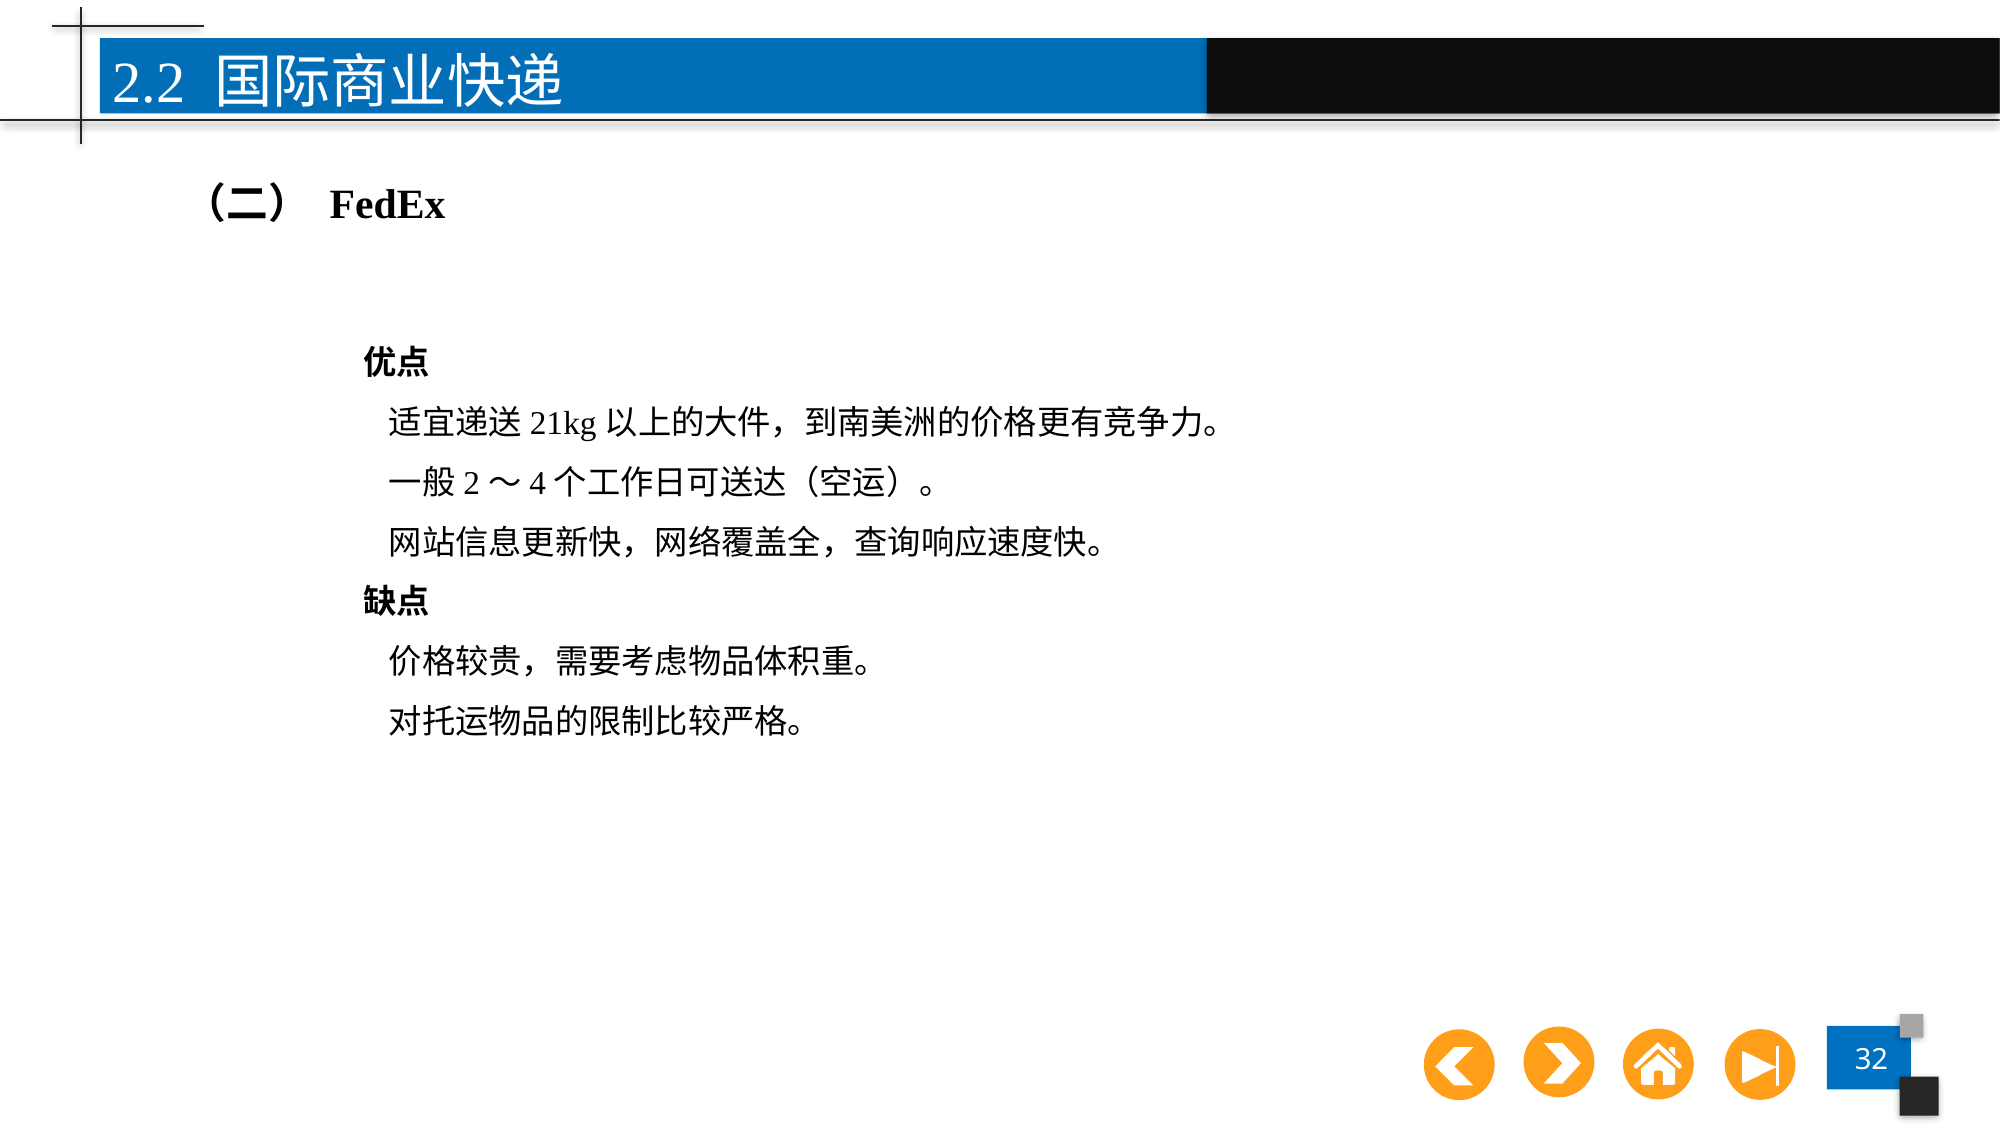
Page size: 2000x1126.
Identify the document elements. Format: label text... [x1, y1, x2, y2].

text_box 2.2 国际商业快递 [97, 36, 579, 122]
text_box （二） FedEx [170, 169, 461, 235]
picture [1742, 1046, 1779, 1086]
text_box 优点  适宜递送21kg以上的大件，到南美洲的价格更有竞争力。  一般2～4个工作日可送达（空运）。  网站信息更新快，网络覆盖全，查询响应速度快。 缺点  价格较贵，需要考虑物品体积重。  对托运物品的限制比较严格。 [348, 313, 1411, 748]
picture [1633, 1042, 1682, 1085]
